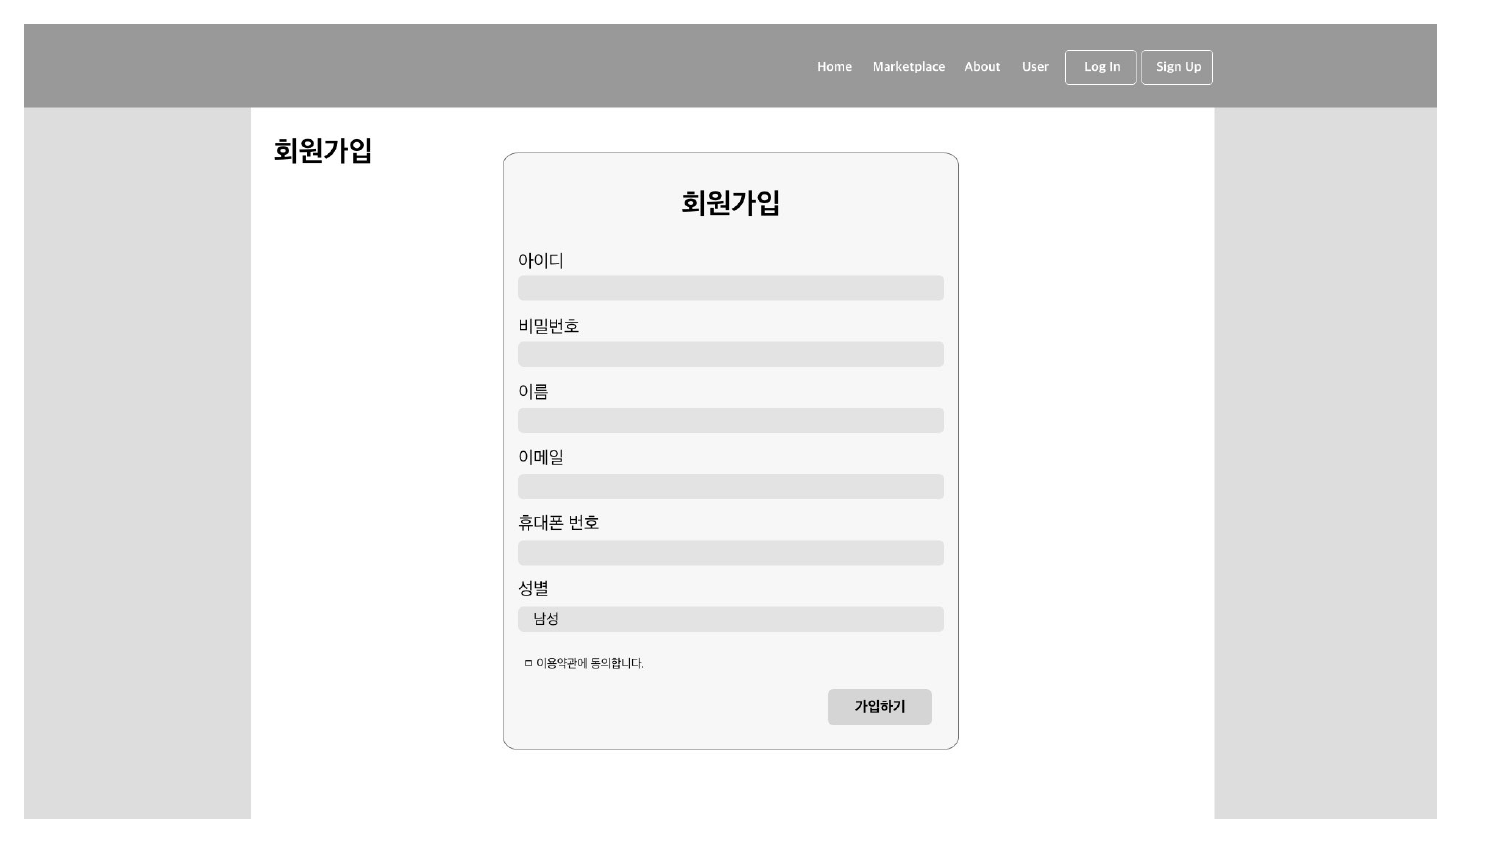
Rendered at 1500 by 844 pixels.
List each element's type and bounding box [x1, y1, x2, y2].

picture [24, 24, 1437, 819]
